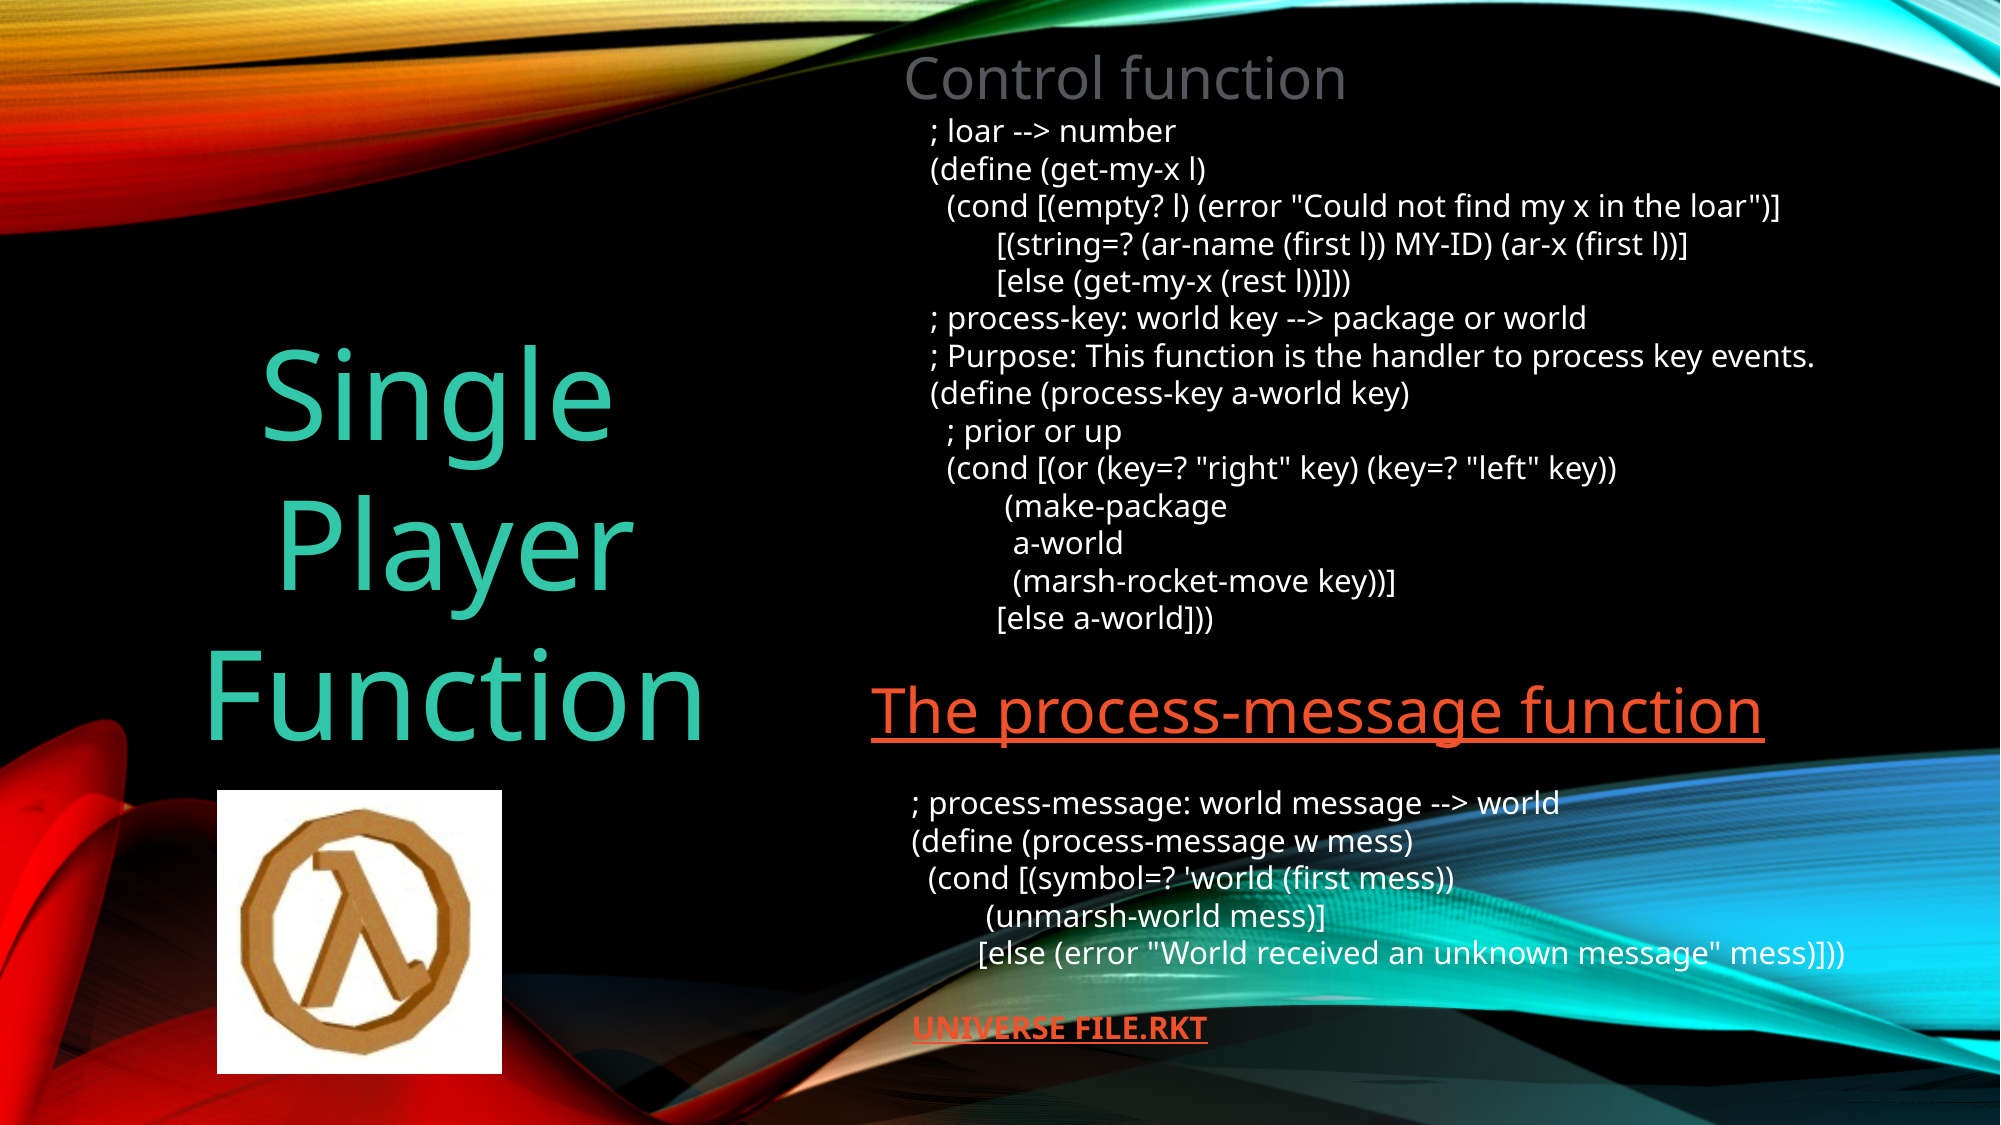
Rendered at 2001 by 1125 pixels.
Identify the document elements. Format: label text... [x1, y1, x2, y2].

text_box ; process-message: world message --> world (define (process-message w mess) (cond [(symbol=? 'world (first mess)) (unmarsh-world mess)] [else (error "World received an unknown message" mess)])) UNIVERSE FILE.RKT [896, 776, 1897, 1059]
text_box Single Player Function [0, 307, 955, 773]
picture [0, 717, 2000, 1125]
text_box The process-message function [834, 663, 1803, 899]
text_box Control function [888, 33, 1364, 119]
text_box ; loar --> number (define (get-my-x l) (cond [(empty? l) (error "Could not find my x in the loar")] [(string=? (ar-name (first l)) MY-ID) (ar-x (first l))] [else (get-my-x (rest l))])) ; process-key: world key --> package or world ; Purpose: This function is the handler to process key events. (define (process-key a-world key) ; prior or up (cond [(or (key=? "right" key) (key=? "left" key)) (make-package a-world (marsh-rocket-move key))] [else a-world])) [915, 104, 1897, 644]
picture [0, 0, 2000, 237]
